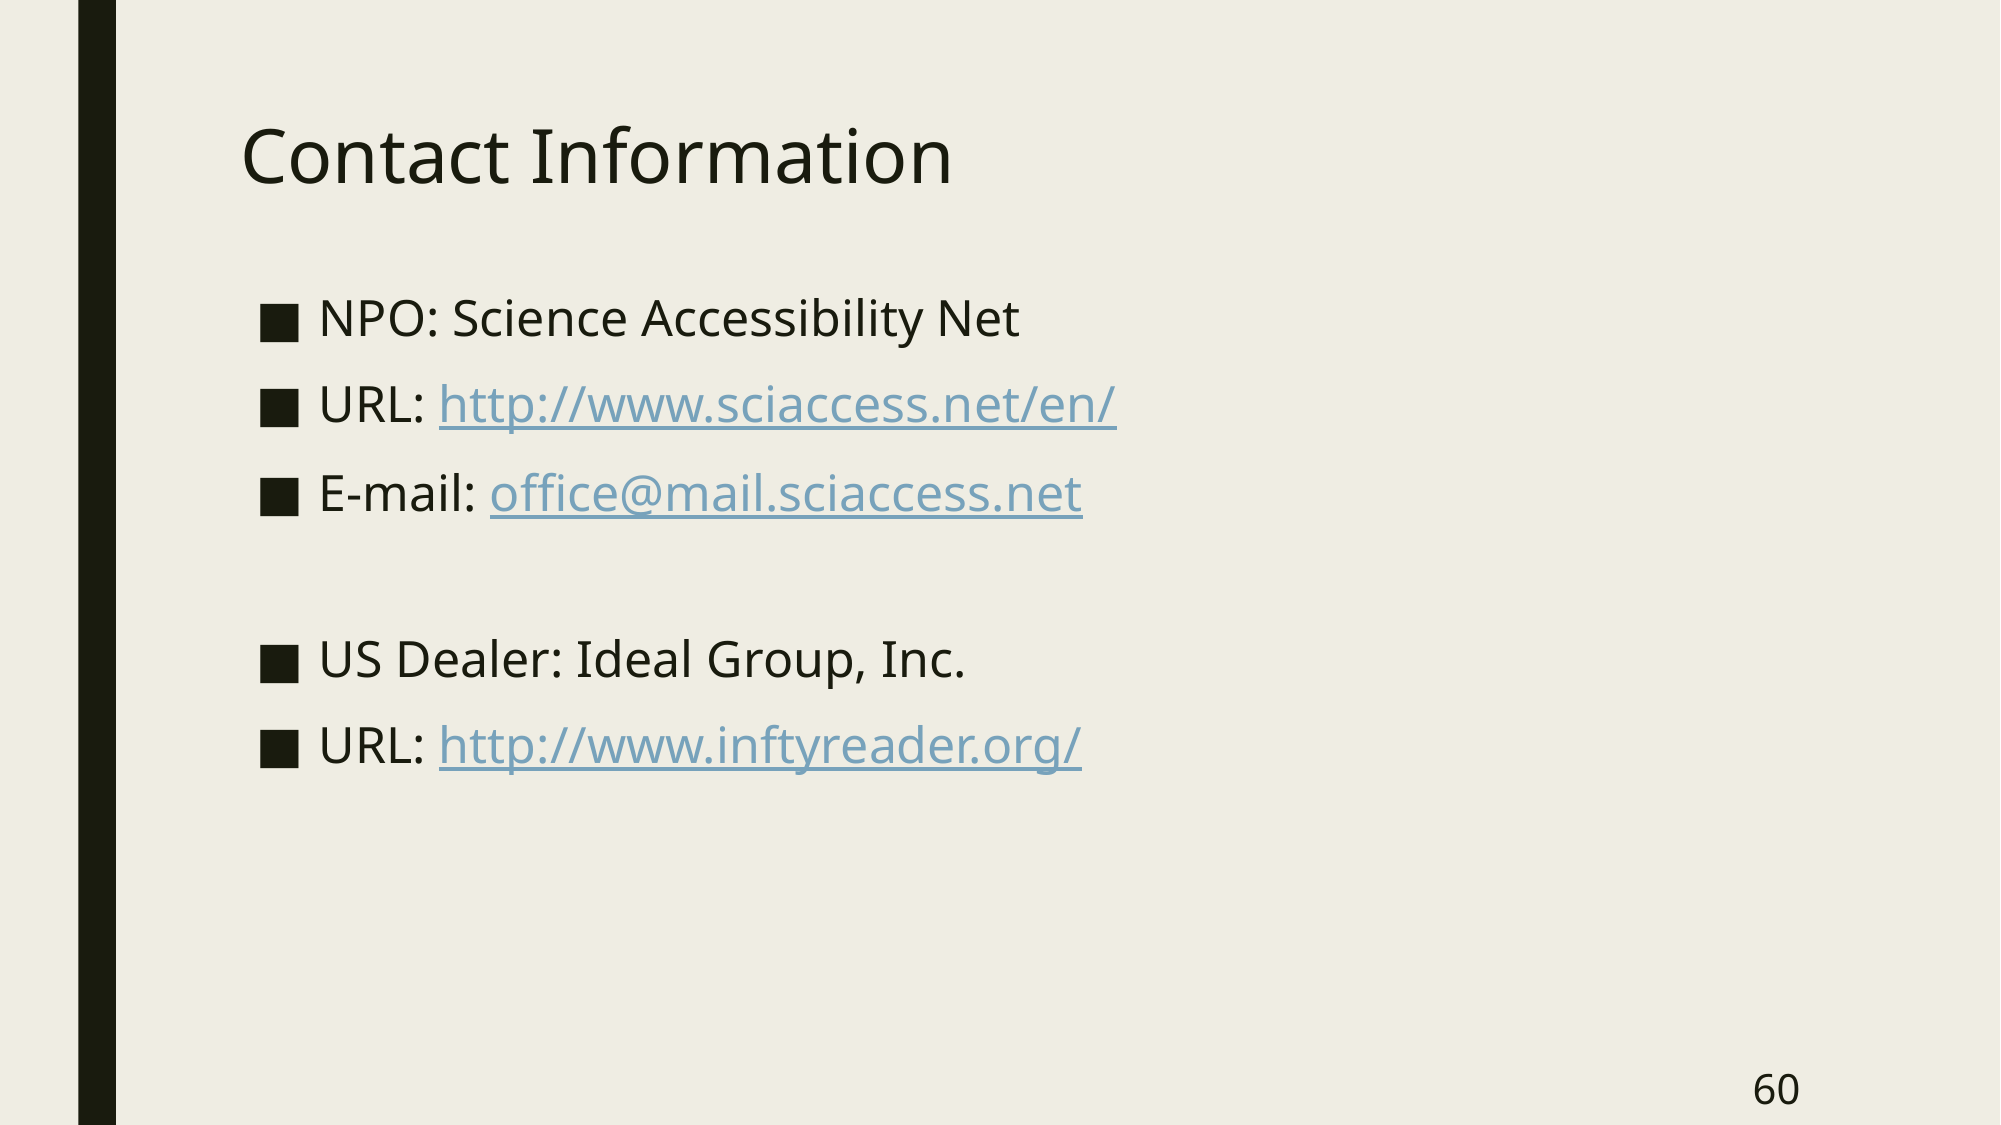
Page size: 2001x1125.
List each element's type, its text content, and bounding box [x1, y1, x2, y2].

title Contact Information [225, 112, 1800, 357]
slide_number 60 [1553, 1058, 1816, 1125]
list NPO: Science Accessibility Net URL: http://www.sciaccess.net/en/ E-mail: office@mail.sciaccess.net US Dealer: Ideal Group, Inc. URL: http://www.inftyreader.org/ [240, 283, 1816, 871]
